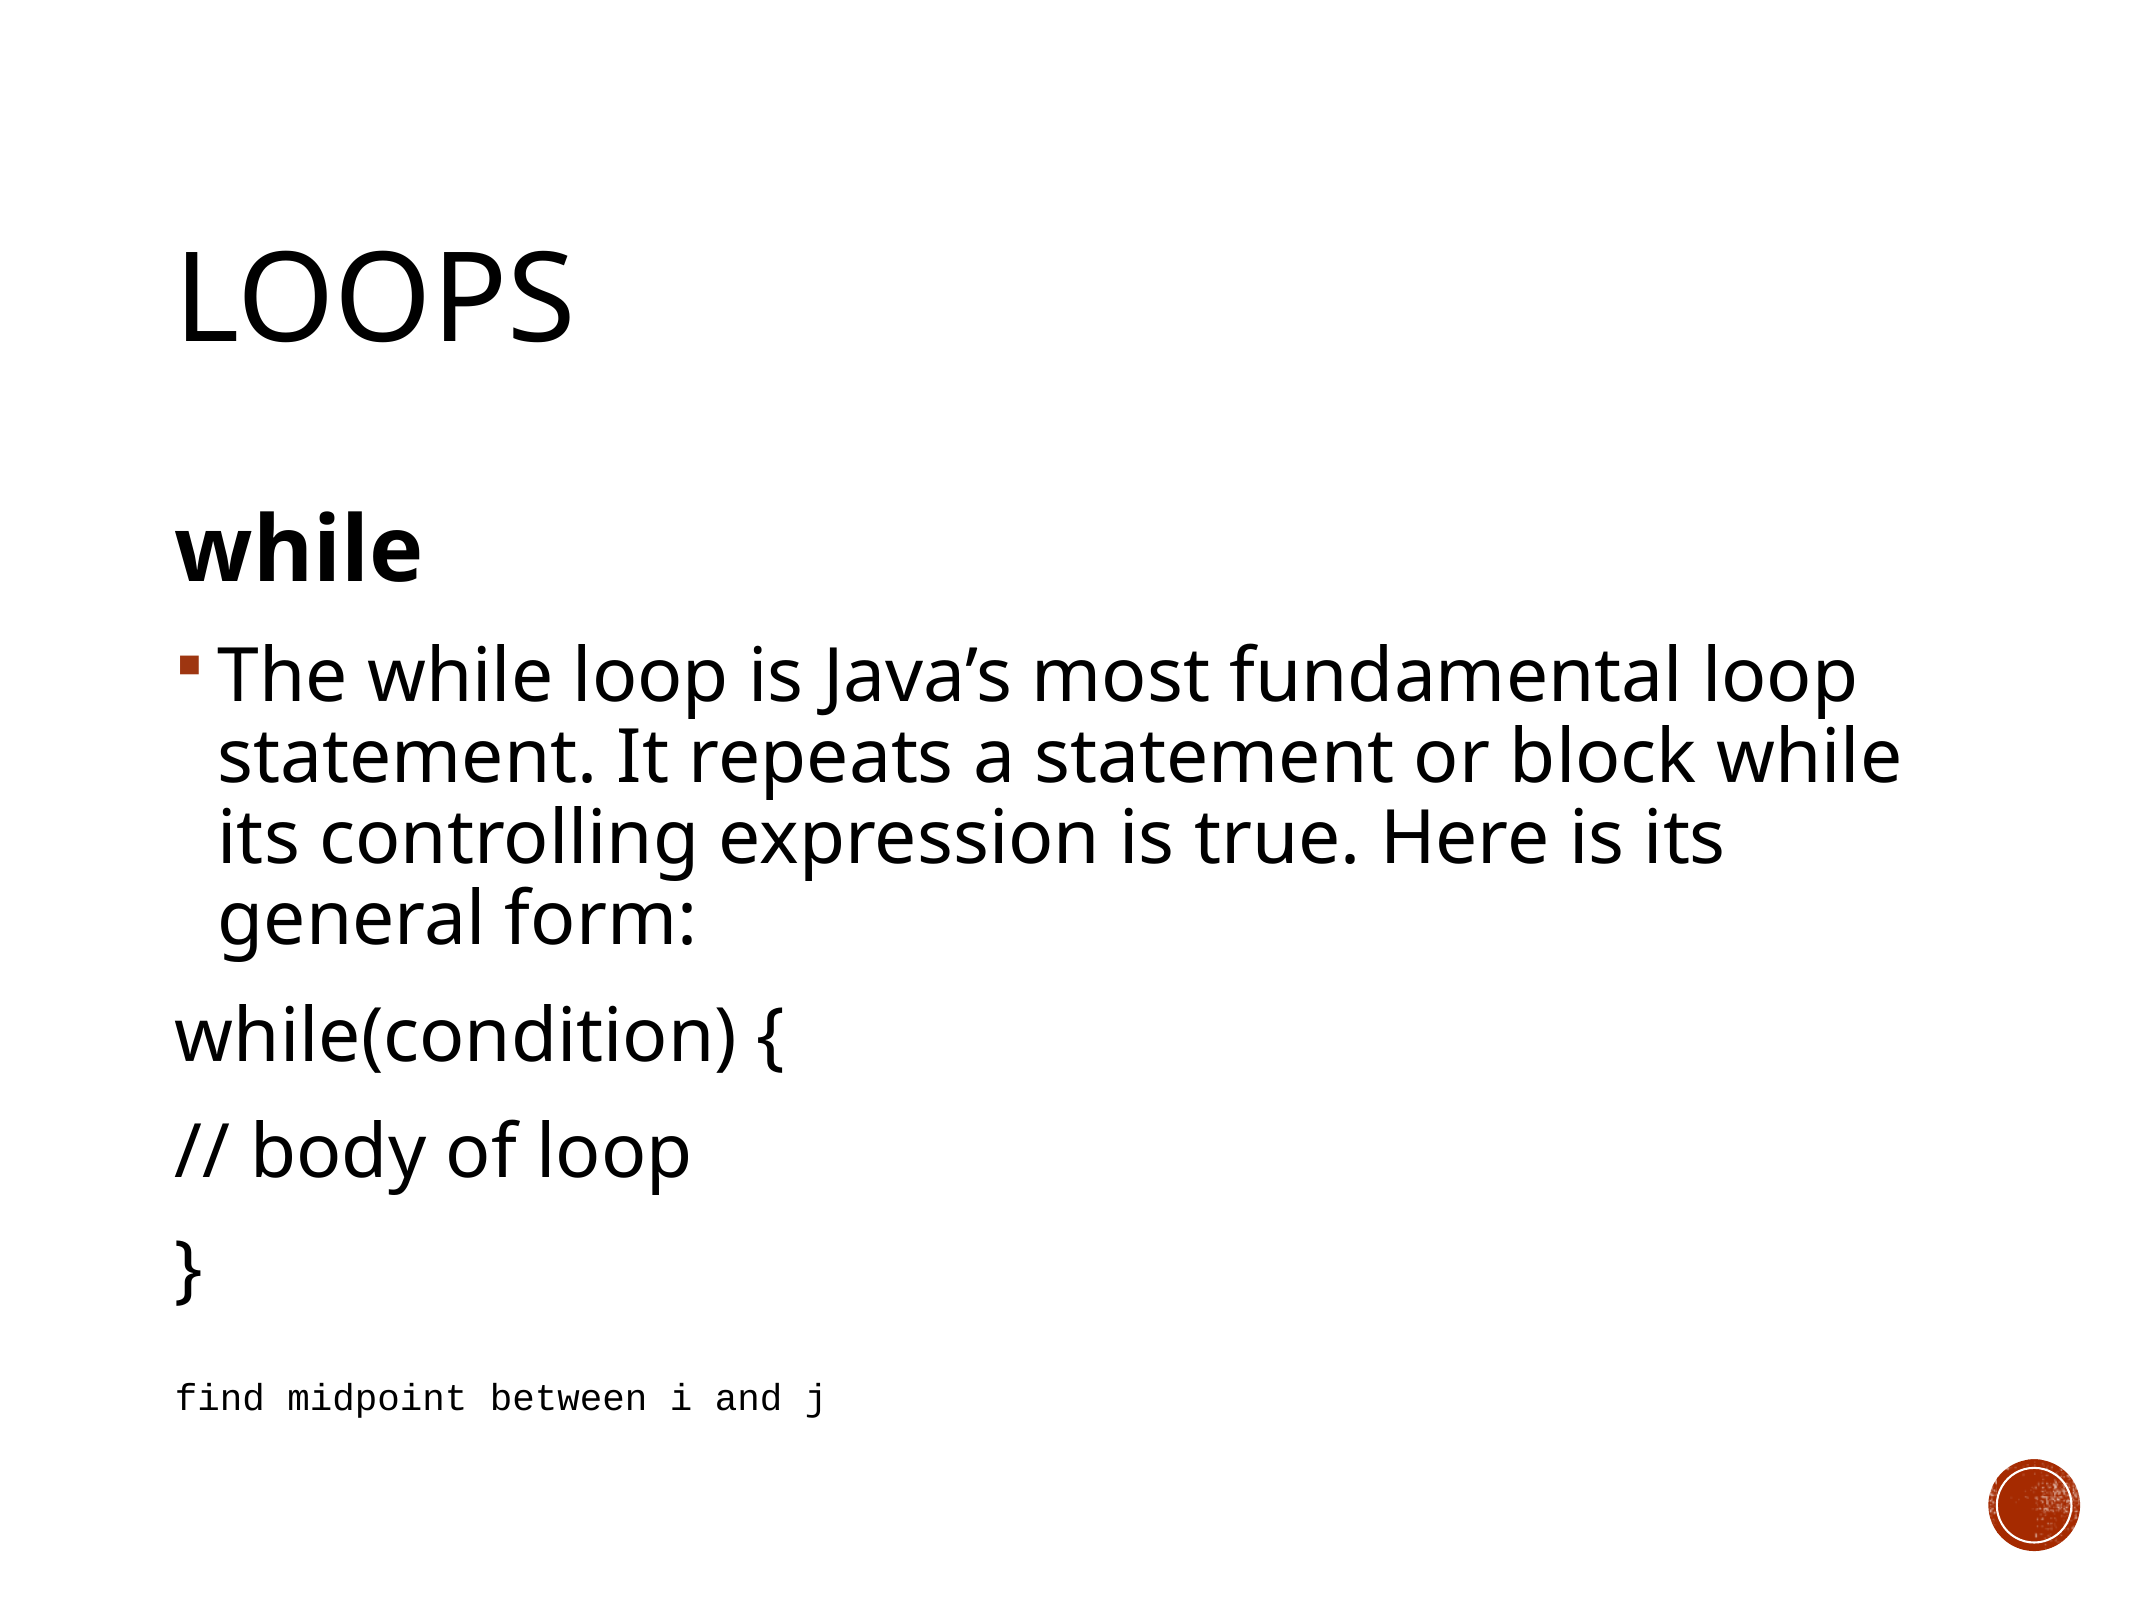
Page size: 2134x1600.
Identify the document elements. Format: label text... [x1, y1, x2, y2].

list while The while loop is Java’s most fundamental loop statement. It repeats a statement or block while its controlling expression is true. Here is its general form: while(condition) { // body of loop } find midpoint between i and j [159, 494, 1974, 1440]
title Loops [159, 113, 1974, 489]
